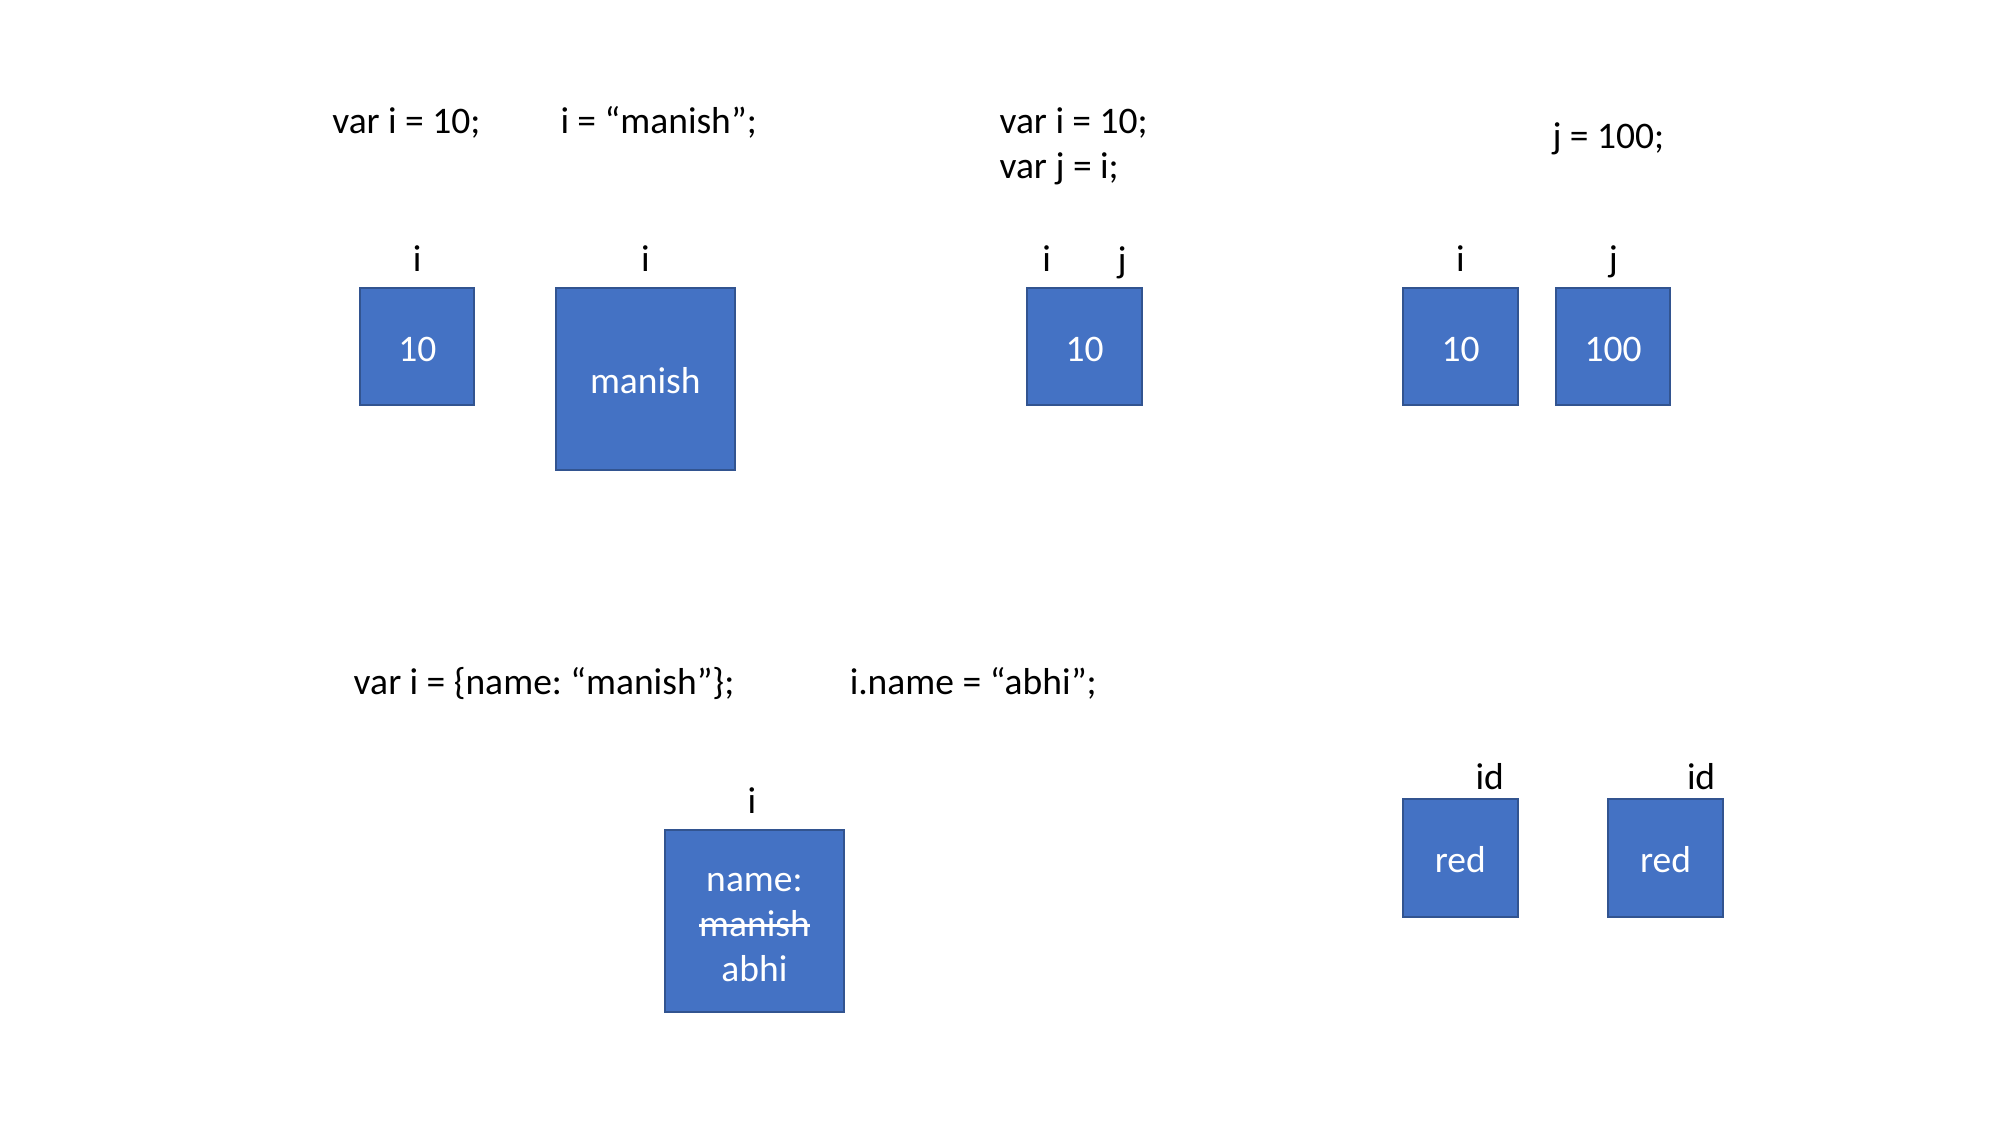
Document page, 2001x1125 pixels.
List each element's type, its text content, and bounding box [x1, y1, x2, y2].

text_box i [1441, 227, 1480, 287]
text_box i = “manish”; [545, 88, 773, 149]
text_box 100 [1555, 287, 1671, 406]
text_box var i = 10; [317, 88, 496, 149]
text_box j = 100; [1537, 103, 1680, 164]
text_box i.name = “abhi”; [835, 649, 1113, 710]
text_box j [1102, 228, 1134, 288]
text_box manish [555, 287, 736, 471]
text_box i [732, 769, 772, 829]
text_box var i = 10; var j = i; [984, 88, 1163, 194]
text_box red [1402, 798, 1519, 918]
text_box id [1672, 744, 1731, 804]
text_box i [398, 227, 437, 287]
text_box id [1460, 744, 1519, 804]
text_box name: manish abhi [664, 829, 845, 1013]
text_box i [626, 227, 665, 287]
text_box var i = {name: “manish”}; [339, 649, 750, 710]
text_box red [1607, 798, 1724, 918]
text_box 10 [1402, 287, 1519, 406]
text_box i [1027, 227, 1066, 287]
text_box j [1593, 227, 1633, 287]
text_box 10 [359, 287, 475, 406]
text_box 10 [1026, 287, 1143, 406]
